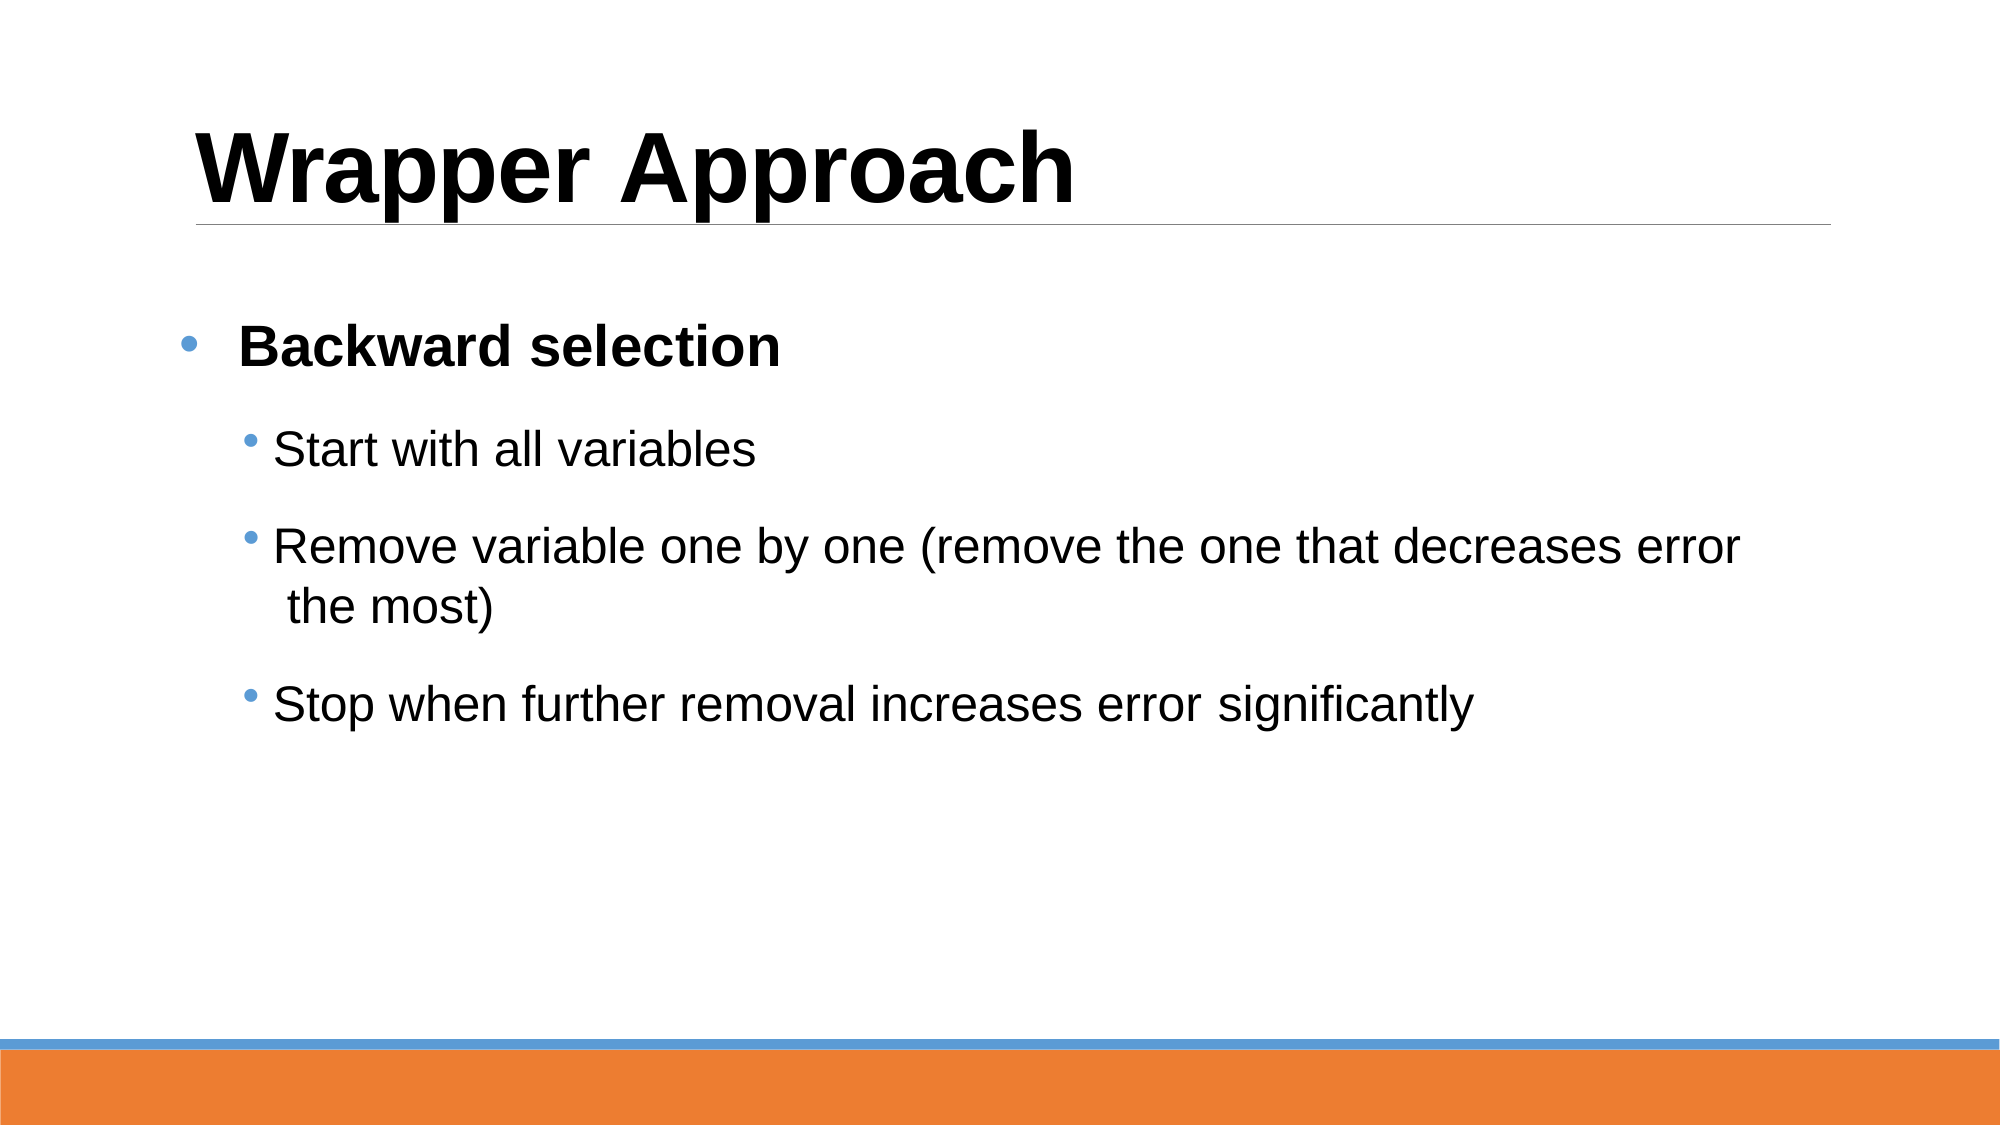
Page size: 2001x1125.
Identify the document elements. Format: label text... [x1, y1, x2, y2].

text_box Backward selection Start with all variables Remove variable one by one (remove the one that decreases error the most) Stop when further removal increases error significantly [177, 306, 1752, 732]
title Wrapper Approach [192, 99, 1725, 290]
